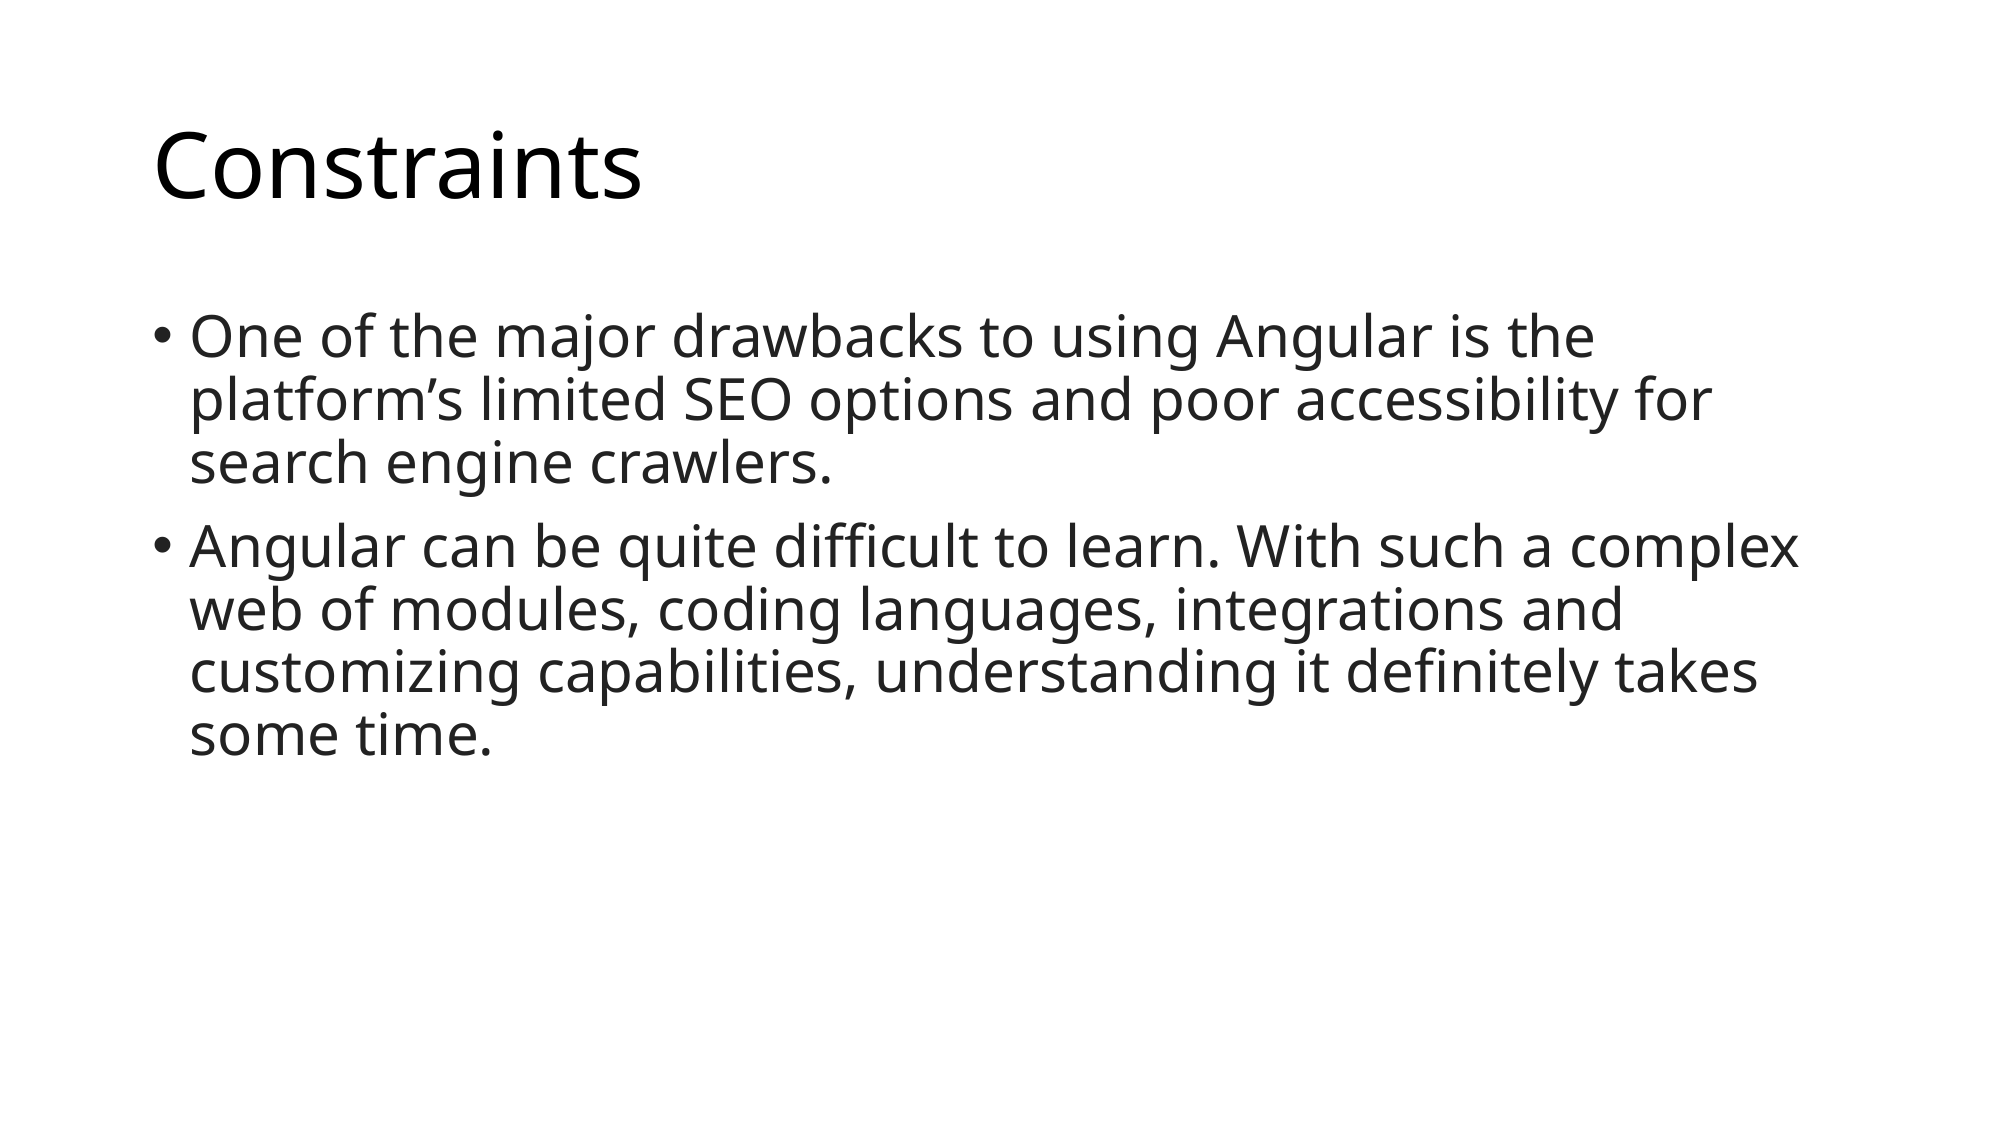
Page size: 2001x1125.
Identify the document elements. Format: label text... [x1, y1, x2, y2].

title Constraints [137, 59, 1863, 278]
list One of the major drawbacks to using Angular is the platform’s limited SEO options and poor accessibility for search engine crawlers. Angular can be quite difficult to learn. With such a complex web of modules, coding languages, integrations and customizing capabilities, understanding it definitely takes some time. [137, 299, 1863, 1014]
